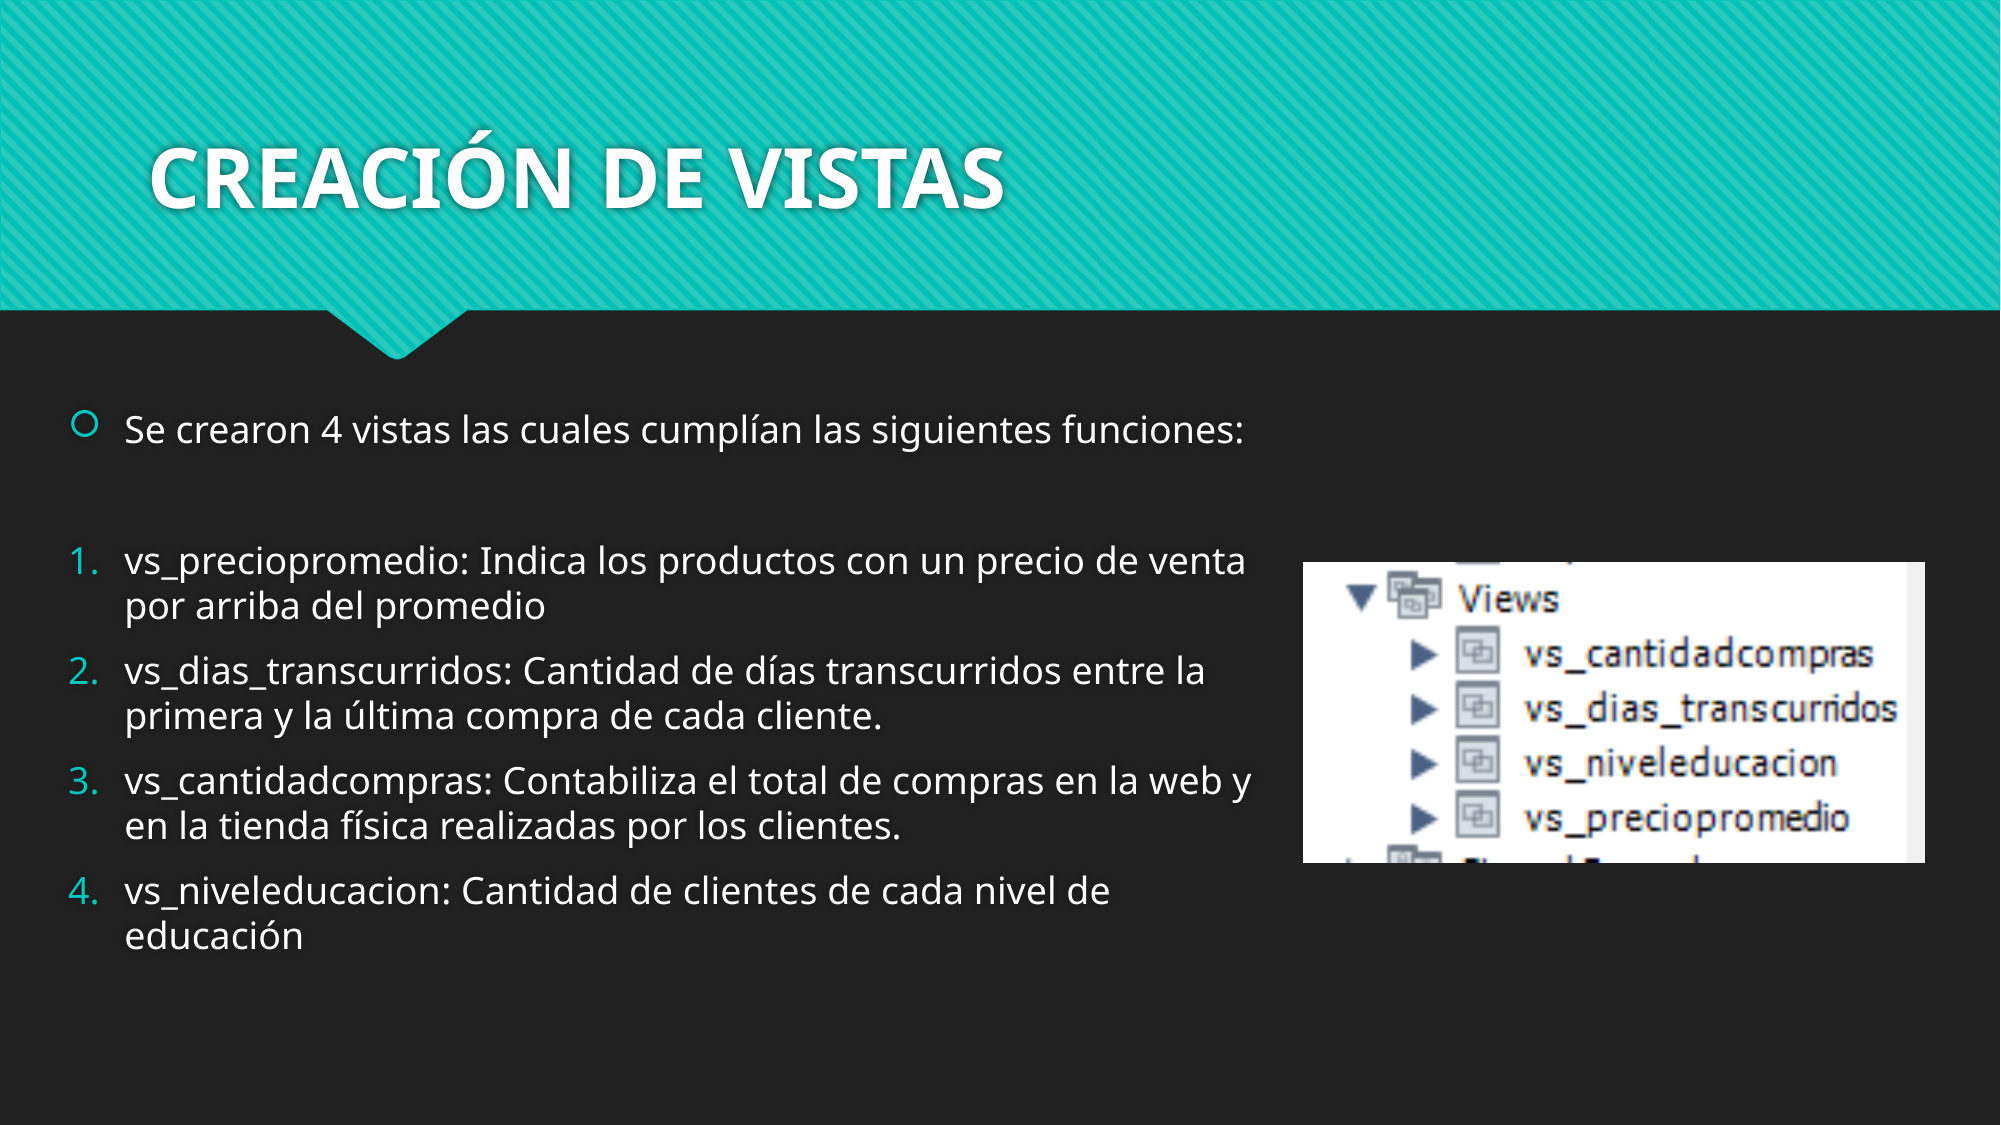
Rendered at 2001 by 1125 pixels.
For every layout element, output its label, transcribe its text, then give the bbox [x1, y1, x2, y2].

list Se crearon 4 vistas las cuales cumplían las siguientes funciones: vs_preciopromedio: Indica los productos con un precio de venta por arriba del promedio vs_dias_transcurridos: Cantidad de días transcurridos entre la primera y la última compra de cada cliente. vs_cantidadcompras: Contabiliza el total de compras en la web y en la tienda física realizadas por los clientes. vs_niveleducacion: Cantidad de clientes de cada nivel de educación [53, 383, 1303, 980]
title CREACIÓN DE VISTAS [132, 73, 1868, 233]
picture [1303, 562, 1925, 863]
